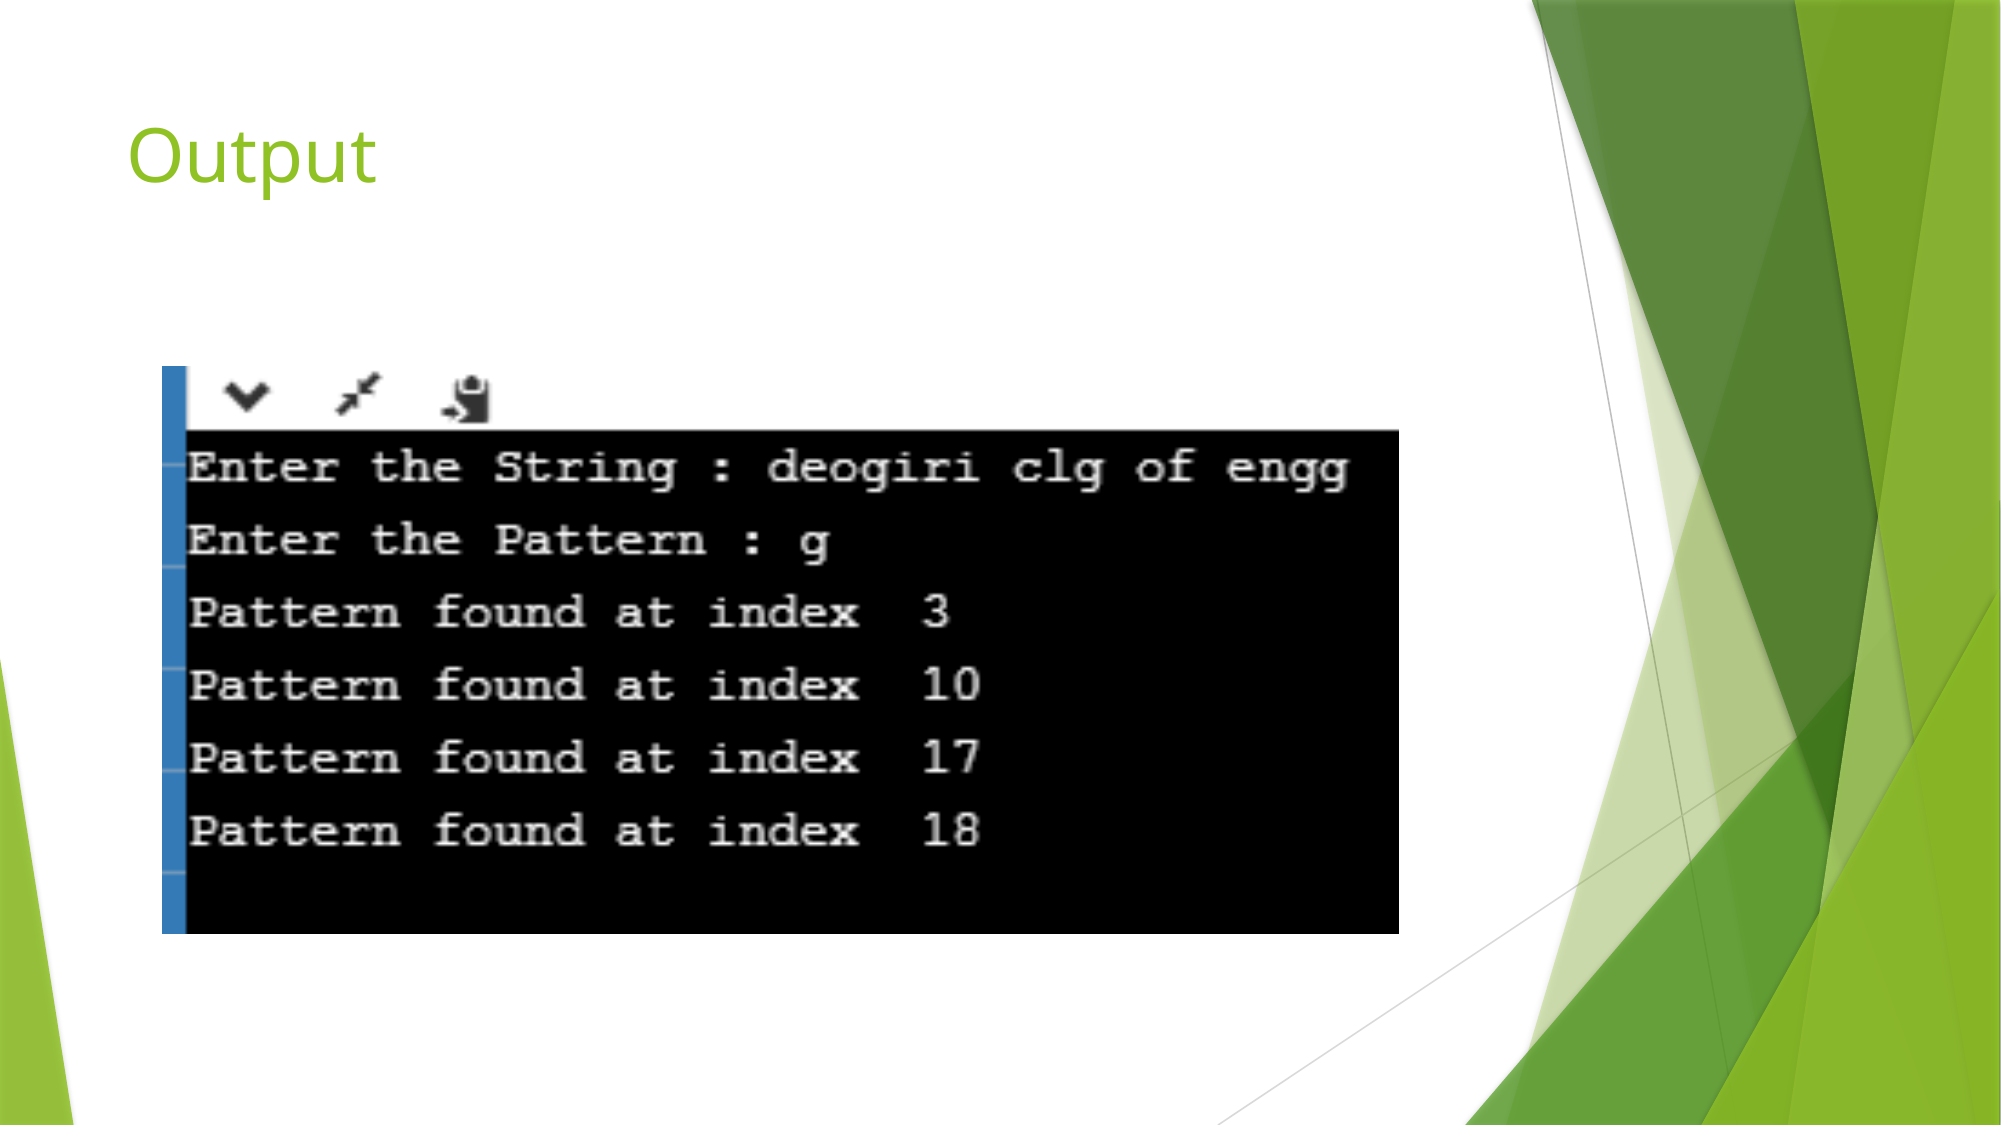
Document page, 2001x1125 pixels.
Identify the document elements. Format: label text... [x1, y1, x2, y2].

title Output [111, 99, 1522, 317]
picture [161, 366, 1399, 935]
